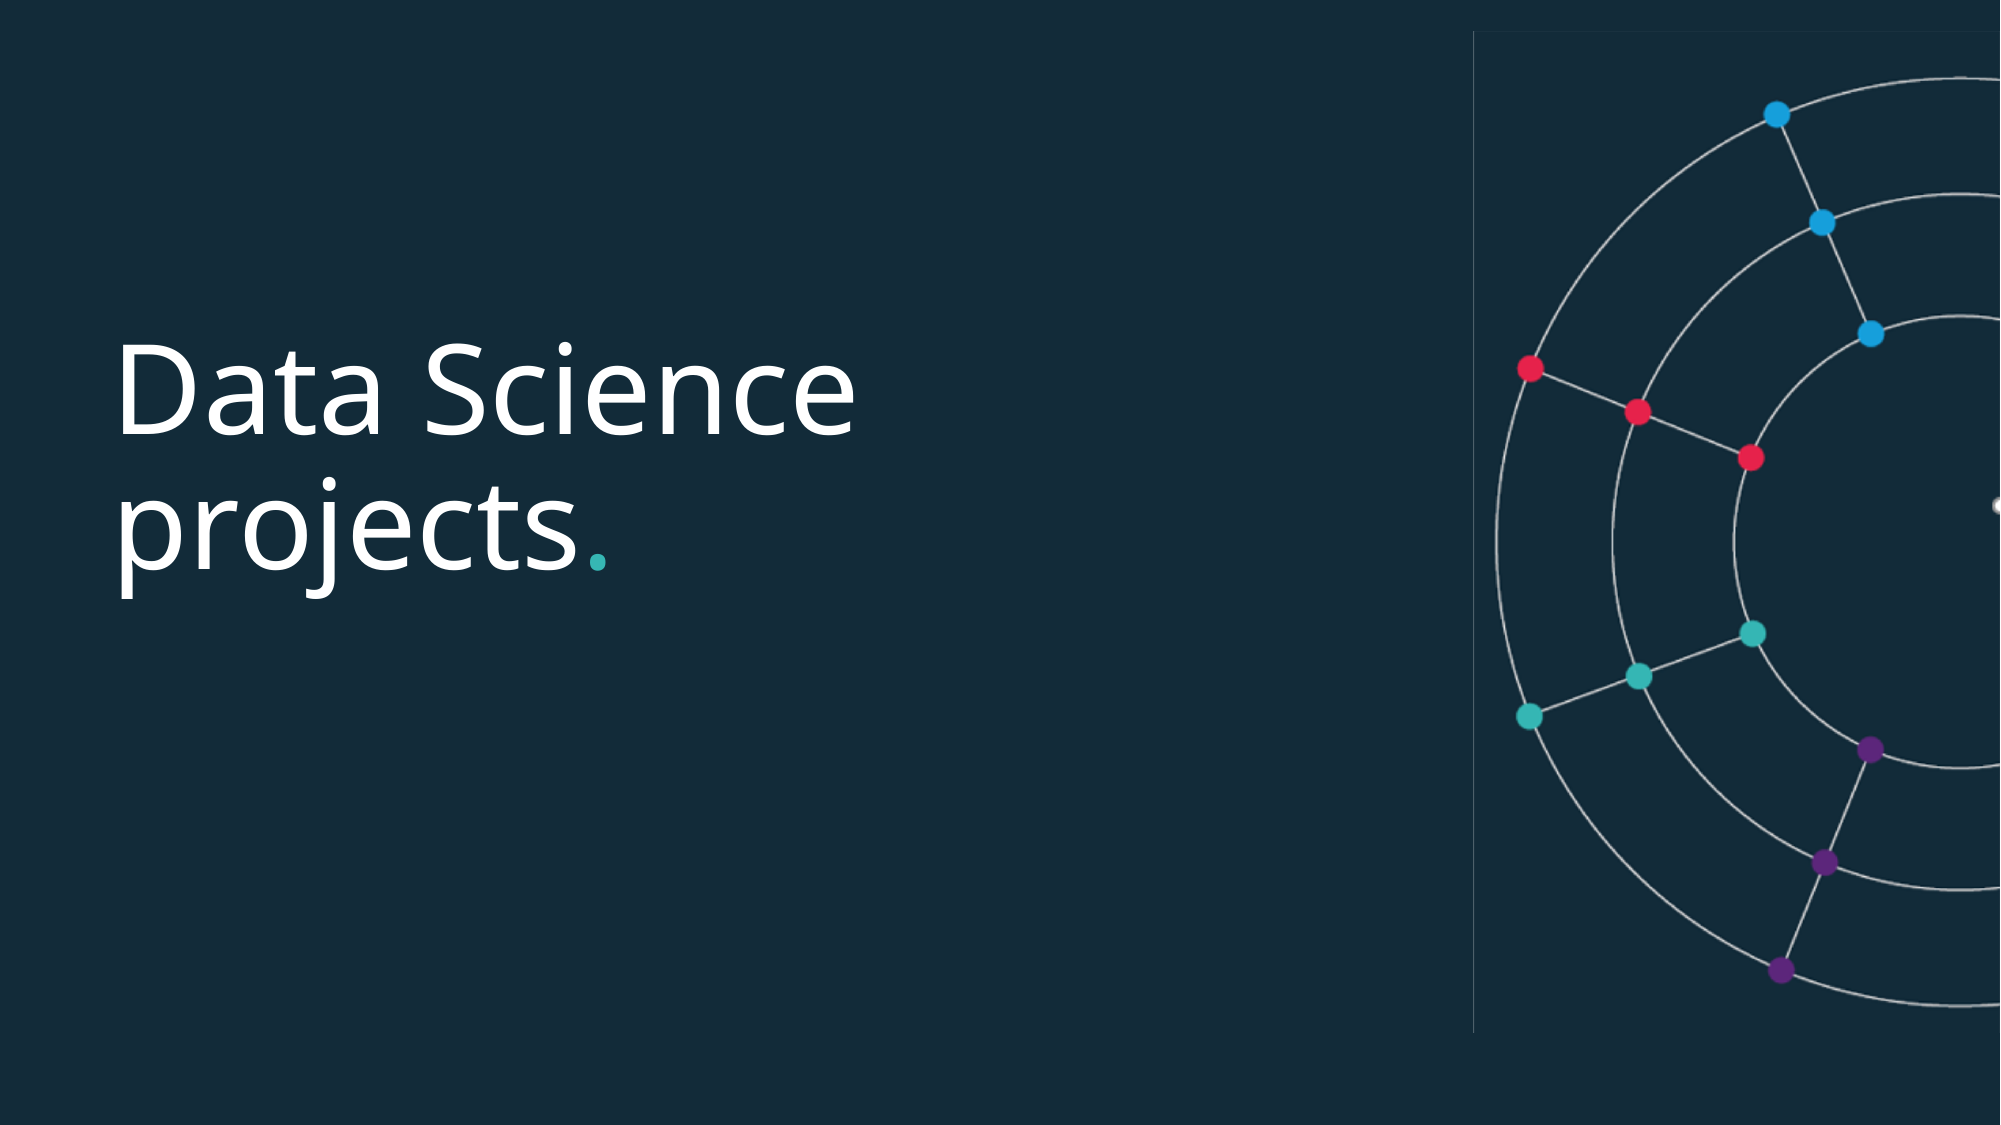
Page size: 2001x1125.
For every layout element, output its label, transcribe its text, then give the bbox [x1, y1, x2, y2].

title Data Science projects. [96, 212, 1473, 605]
picture [1473, 30, 2000, 1033]
